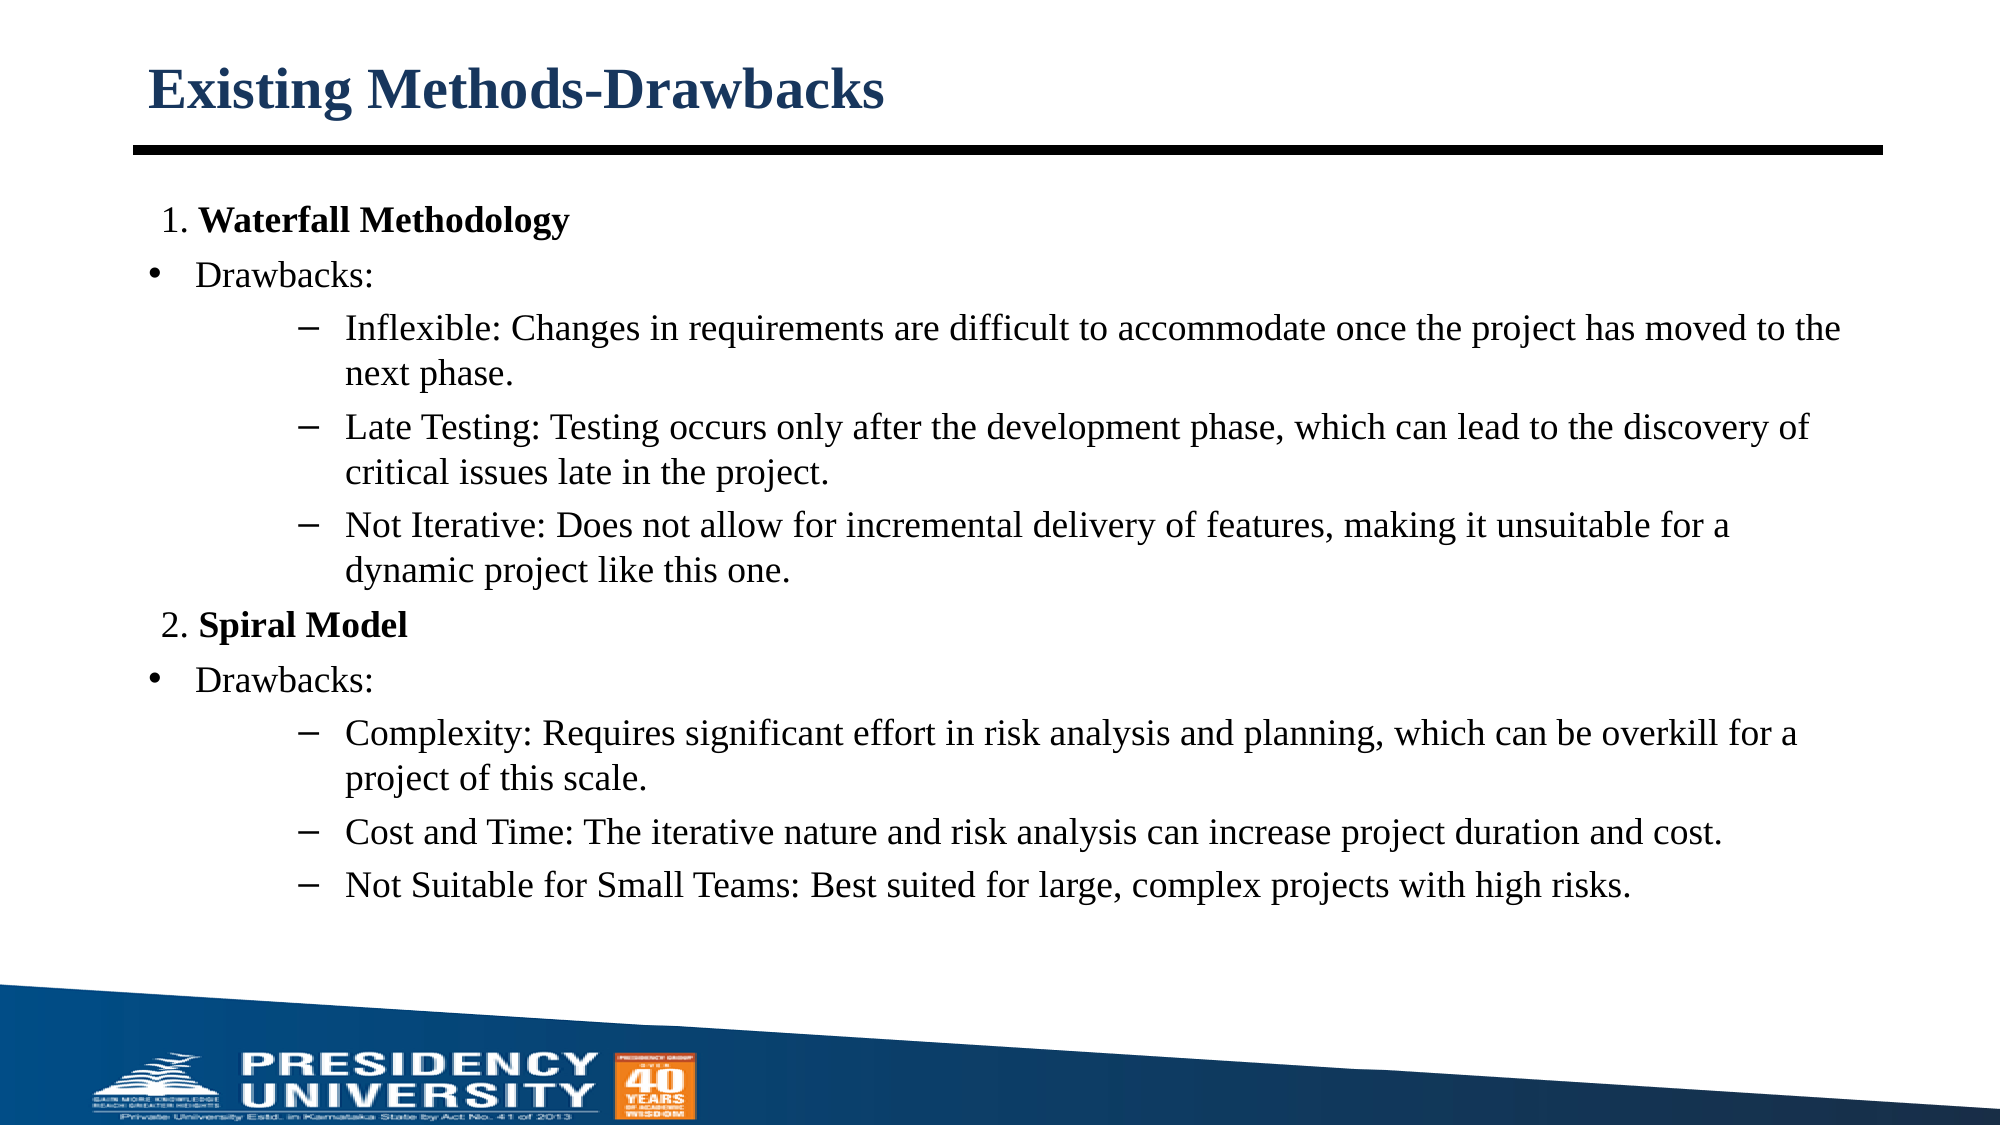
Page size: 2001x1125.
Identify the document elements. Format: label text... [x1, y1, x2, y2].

list 1. Waterfall Methodology Drawbacks: Inflexible: Changes in requirements are difficult to accommodate once the project has moved to the next phase. Late Testing: Testing occurs only after the development phase, which can lead to the discovery of critical issues late in the project. Not Iterative: Does not allow for incremental delivery of features, making it unsuitable for a dynamic project like this one. 2. Spiral Model Drawbacks: Complexity: Requires significant effort in risk analysis and planning, which can be overkill for a project of this scale. Cost and Time: The iterative nature and risk analysis can increase project duration and cost. Not Suitable for Small Teams: Best suited for large, complex projects with high risks. [133, 187, 1884, 1000]
title Existing Methods-Drawbacks [133, 45, 1884, 125]
picture [0, 982, 2000, 1125]
